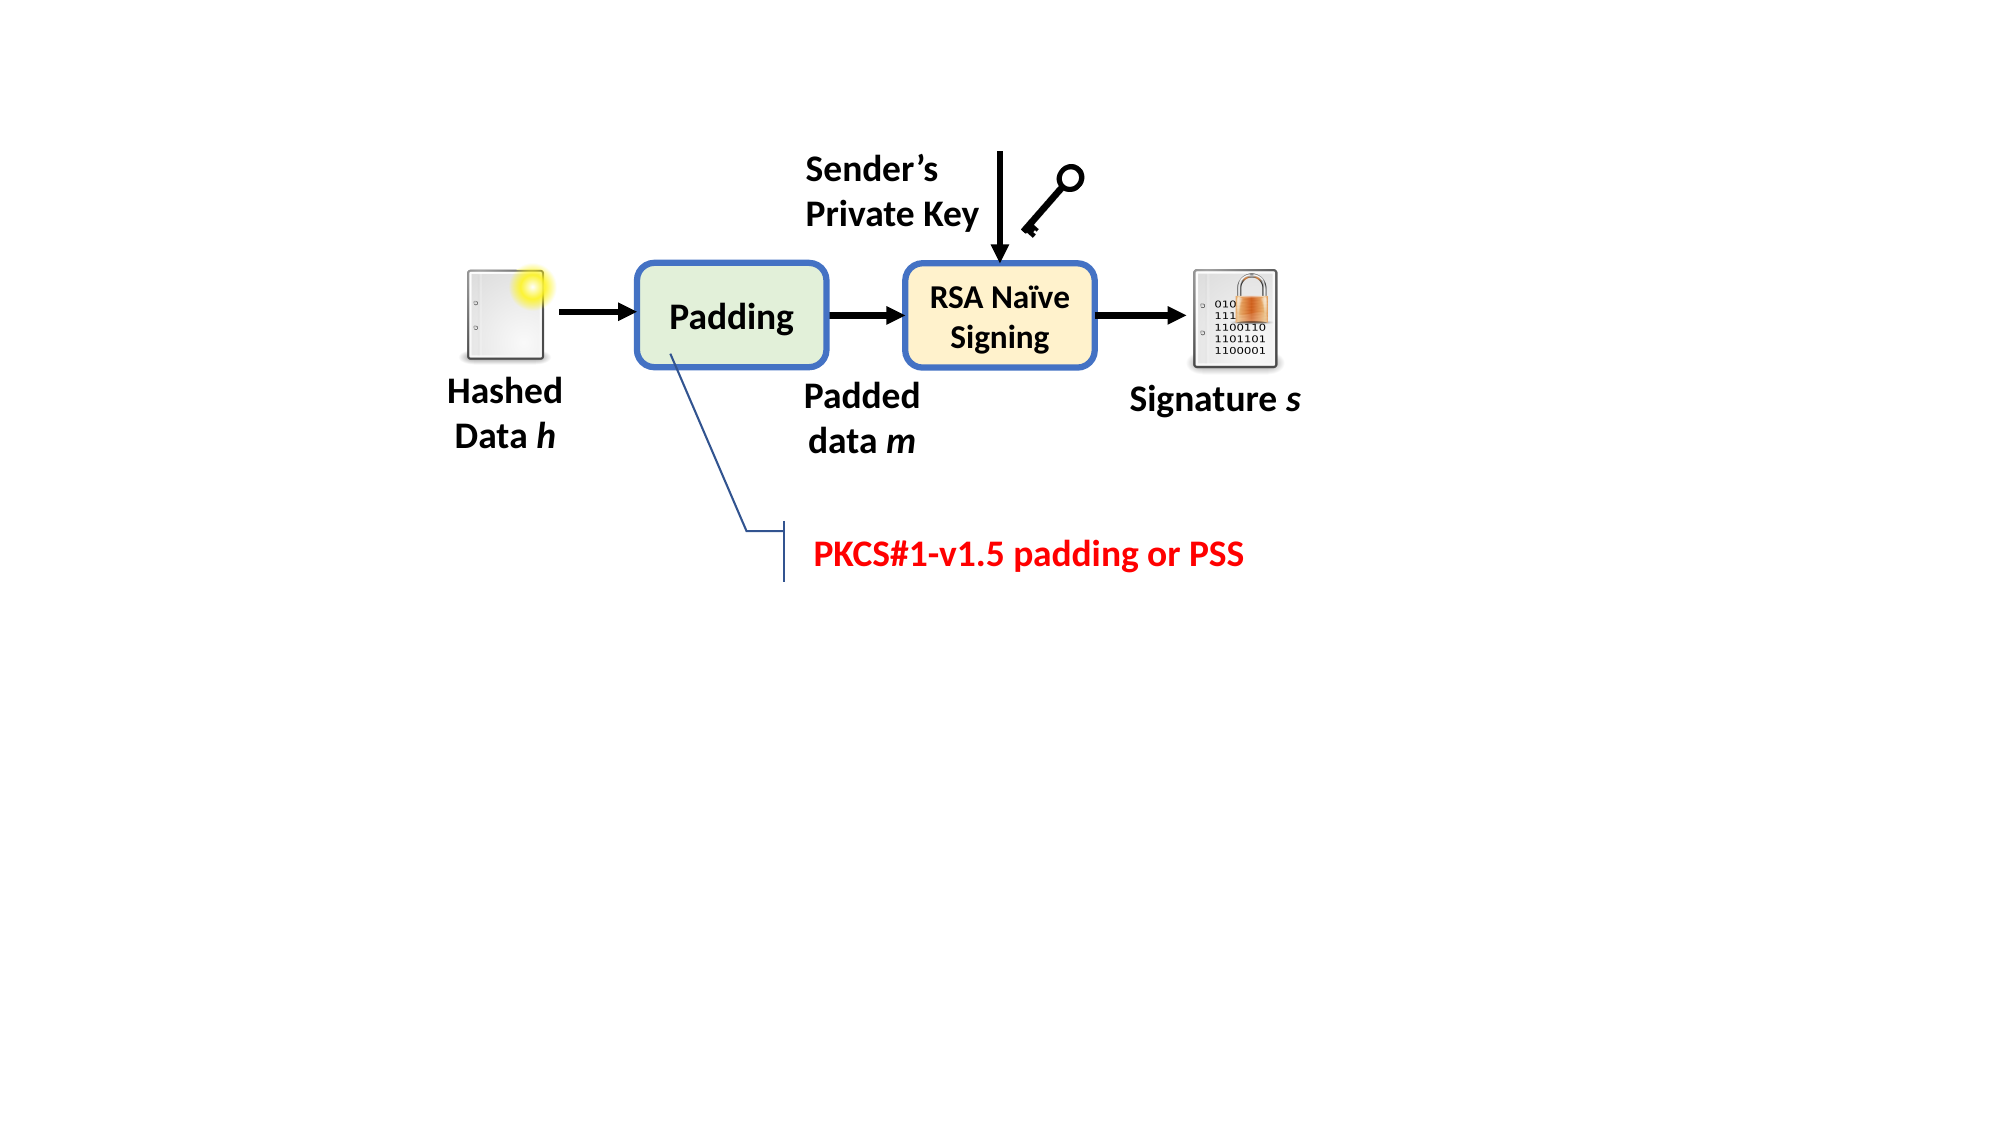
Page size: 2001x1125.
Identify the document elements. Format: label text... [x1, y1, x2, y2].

text_box PKCS#1-v1.5 padding or PSS [799, 521, 1288, 582]
text_box Sender’s Private Key [790, 136, 1020, 241]
text_box PKCS#1-v1.5 padding or PSS [669, 353, 785, 582]
picture [1020, 157, 1089, 243]
text_box RSA Naïve Signing [904, 262, 1096, 369]
text_box Signature s [1094, 366, 1336, 427]
text_box Padding [635, 261, 828, 369]
text_box Padded data m [779, 363, 945, 469]
text_box Hashed Data h [426, 358, 584, 463]
picture [1185, 269, 1285, 375]
picture [454, 263, 557, 366]
